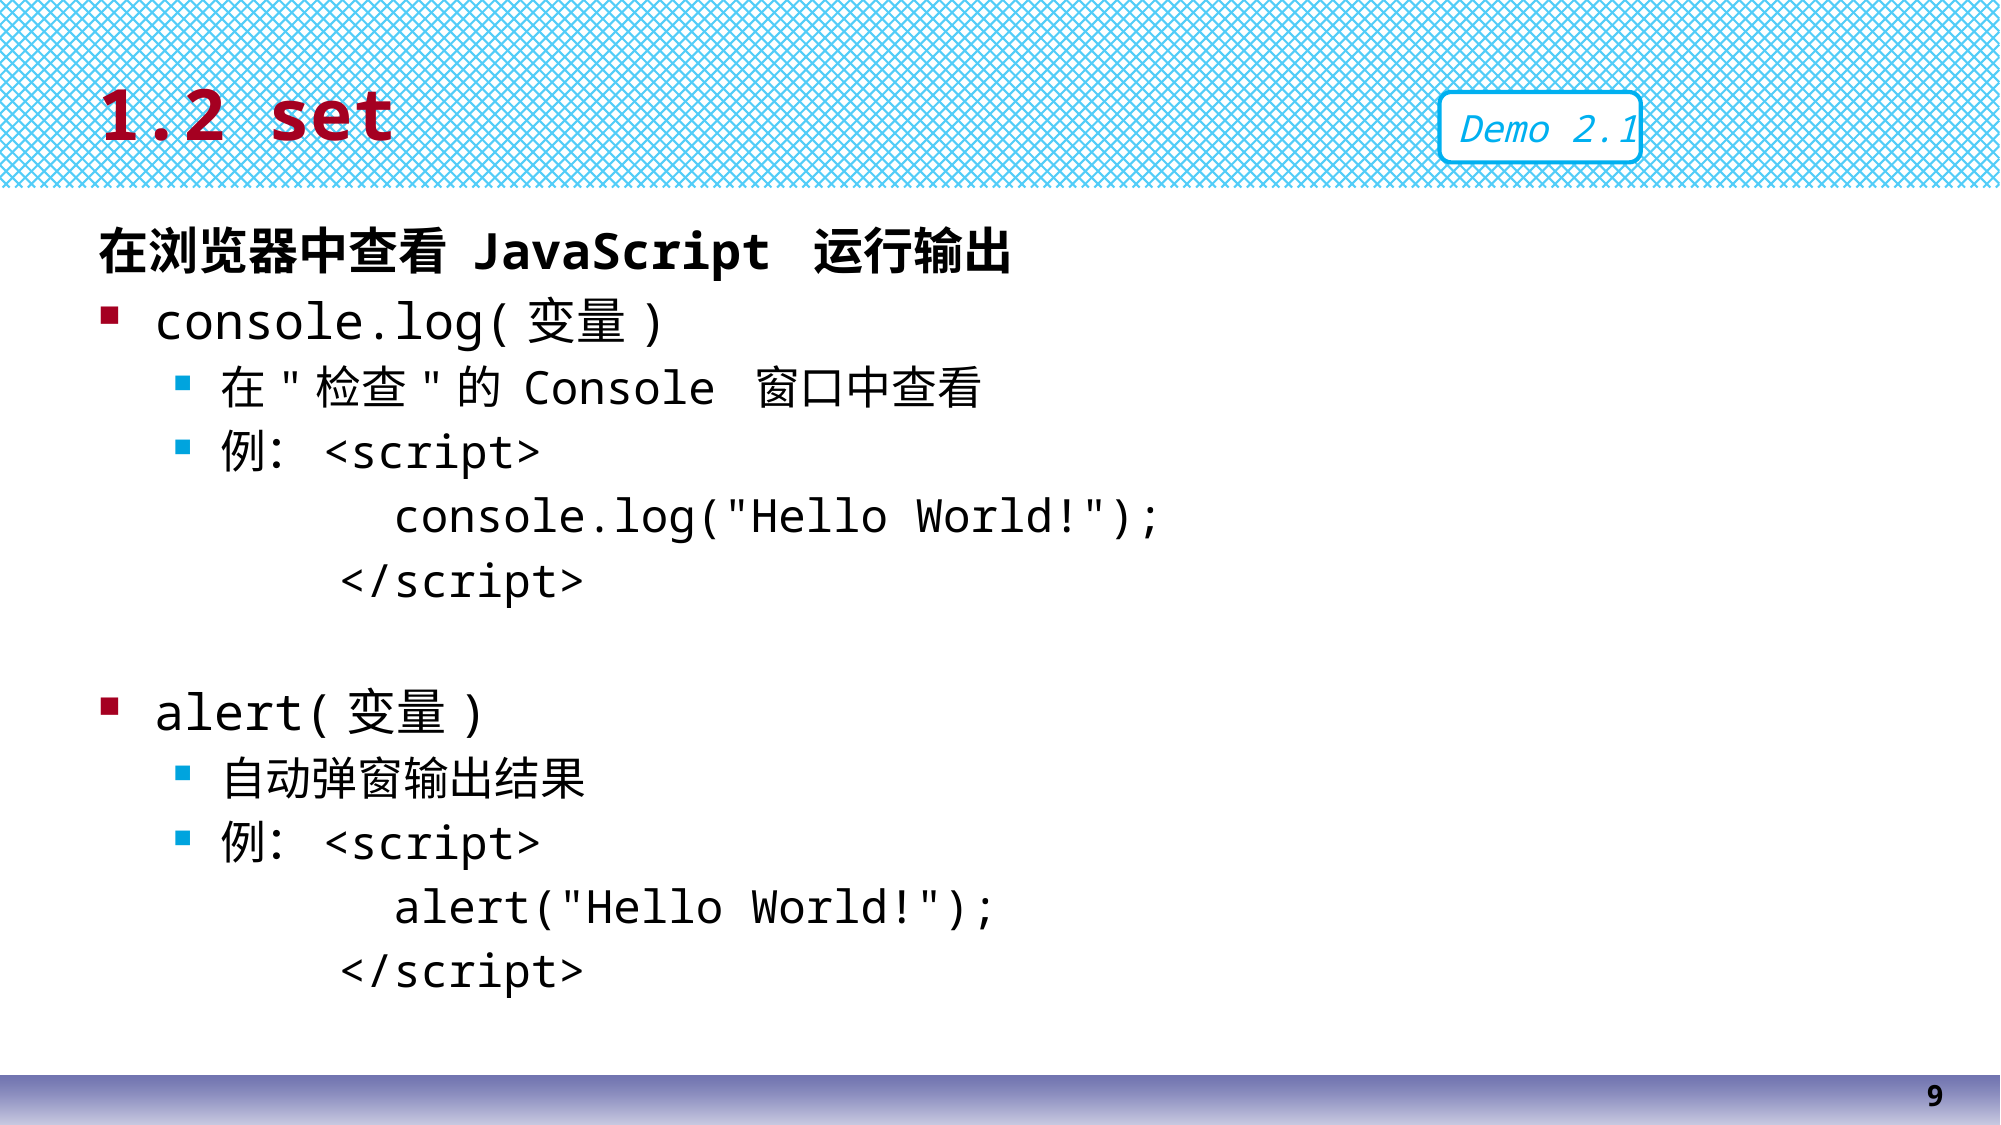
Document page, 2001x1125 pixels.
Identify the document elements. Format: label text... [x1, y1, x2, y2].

title 1.2 set [83, 37, 1934, 163]
text_box Demo 2.1 [1437, 89, 1643, 165]
list 在浏览器中查看 JavaScript 运行输出 console.log(变量) 在"检查"的 Console 窗口中查看 例：<script> console.log("Hello World!"); </script> alert(变量) 自动弹窗输出结果 例：<script> alert("Hello World!"); </script> [83, 212, 1170, 1048]
slide_number 9 [1541, 1075, 1959, 1125]
